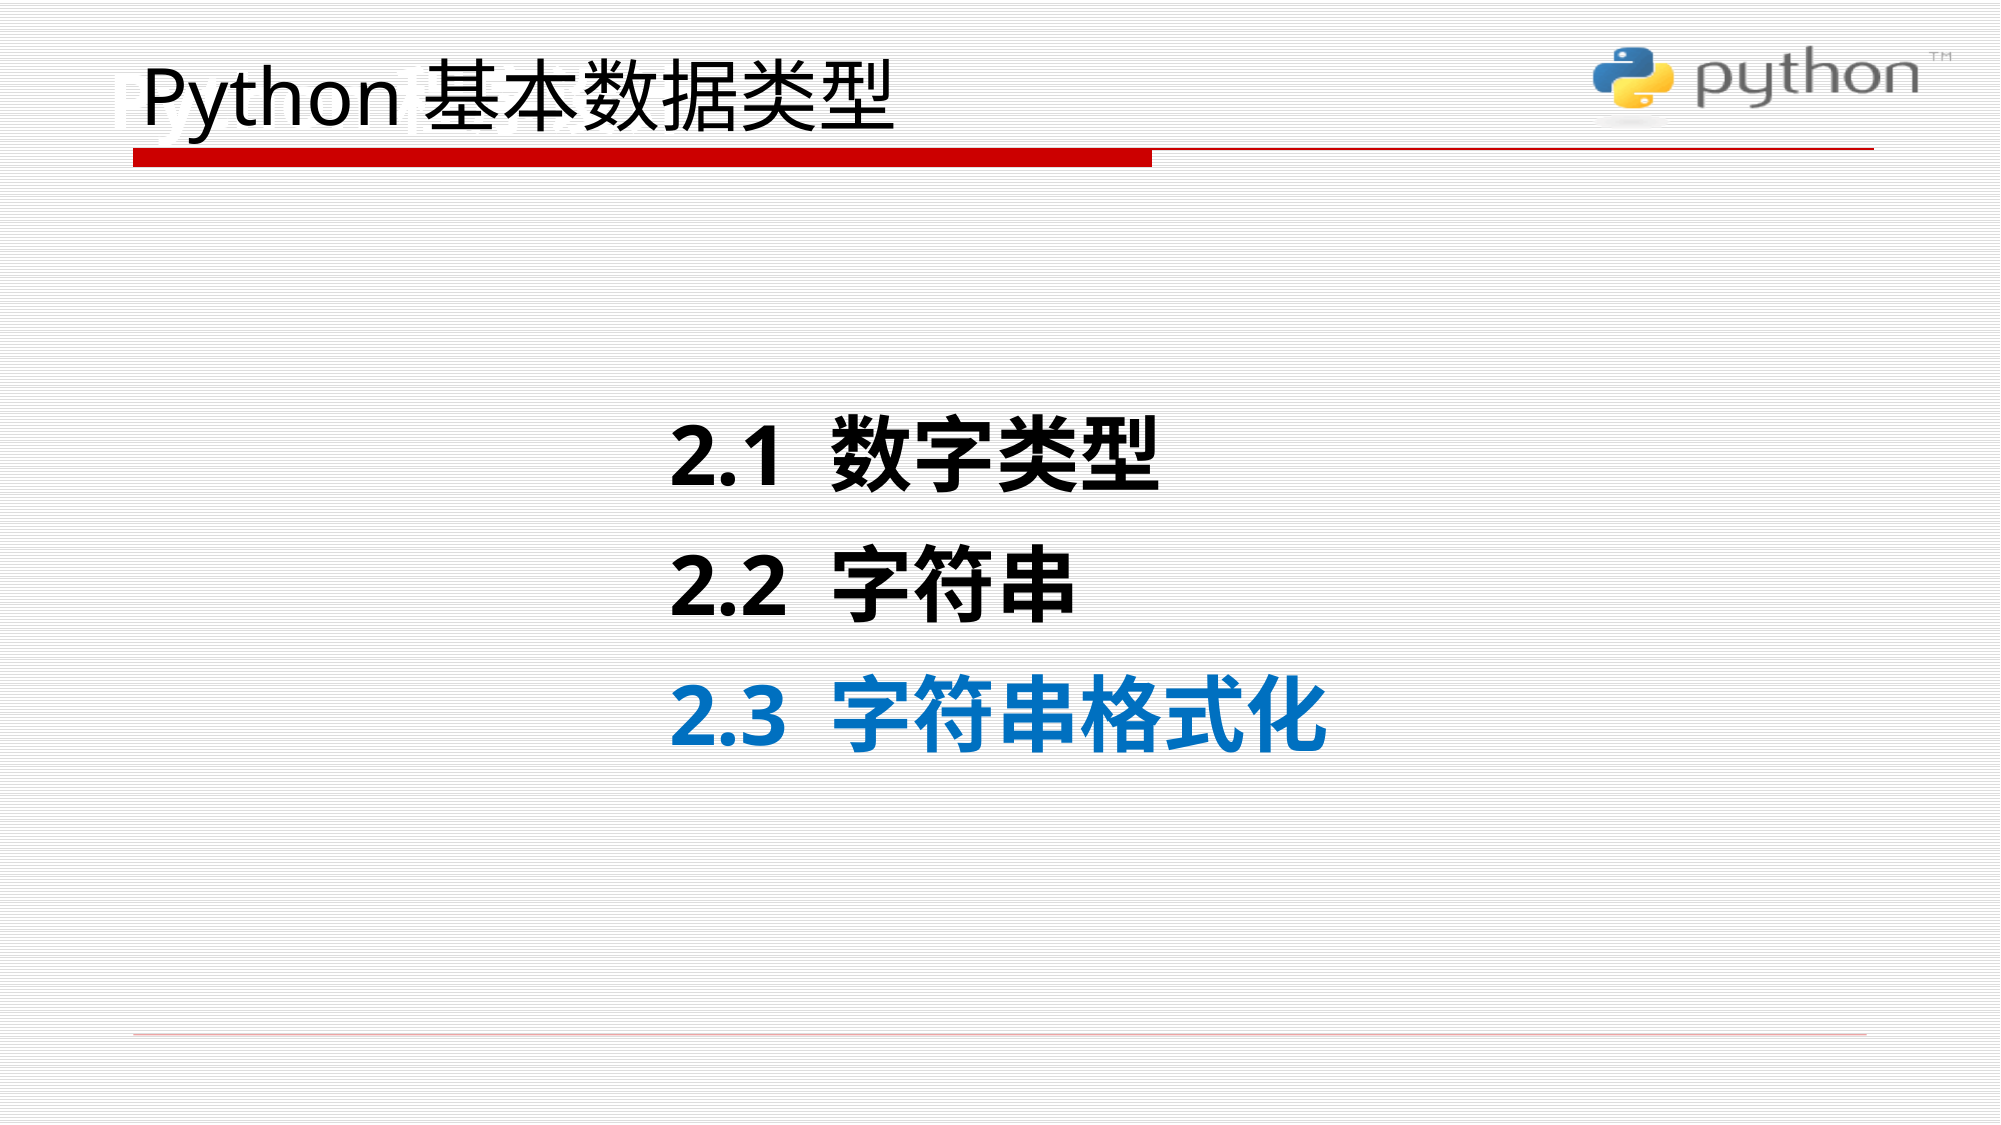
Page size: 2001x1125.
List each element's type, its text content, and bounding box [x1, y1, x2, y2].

picture [1560, 30, 2000, 142]
title Python基本数据类型 [125, 49, 1876, 150]
text_box Python程序设计 [93, 37, 1905, 153]
text_box 2.1 数字类型 2.2 字符串 2.3 字符串格式化 [654, 364, 1345, 770]
